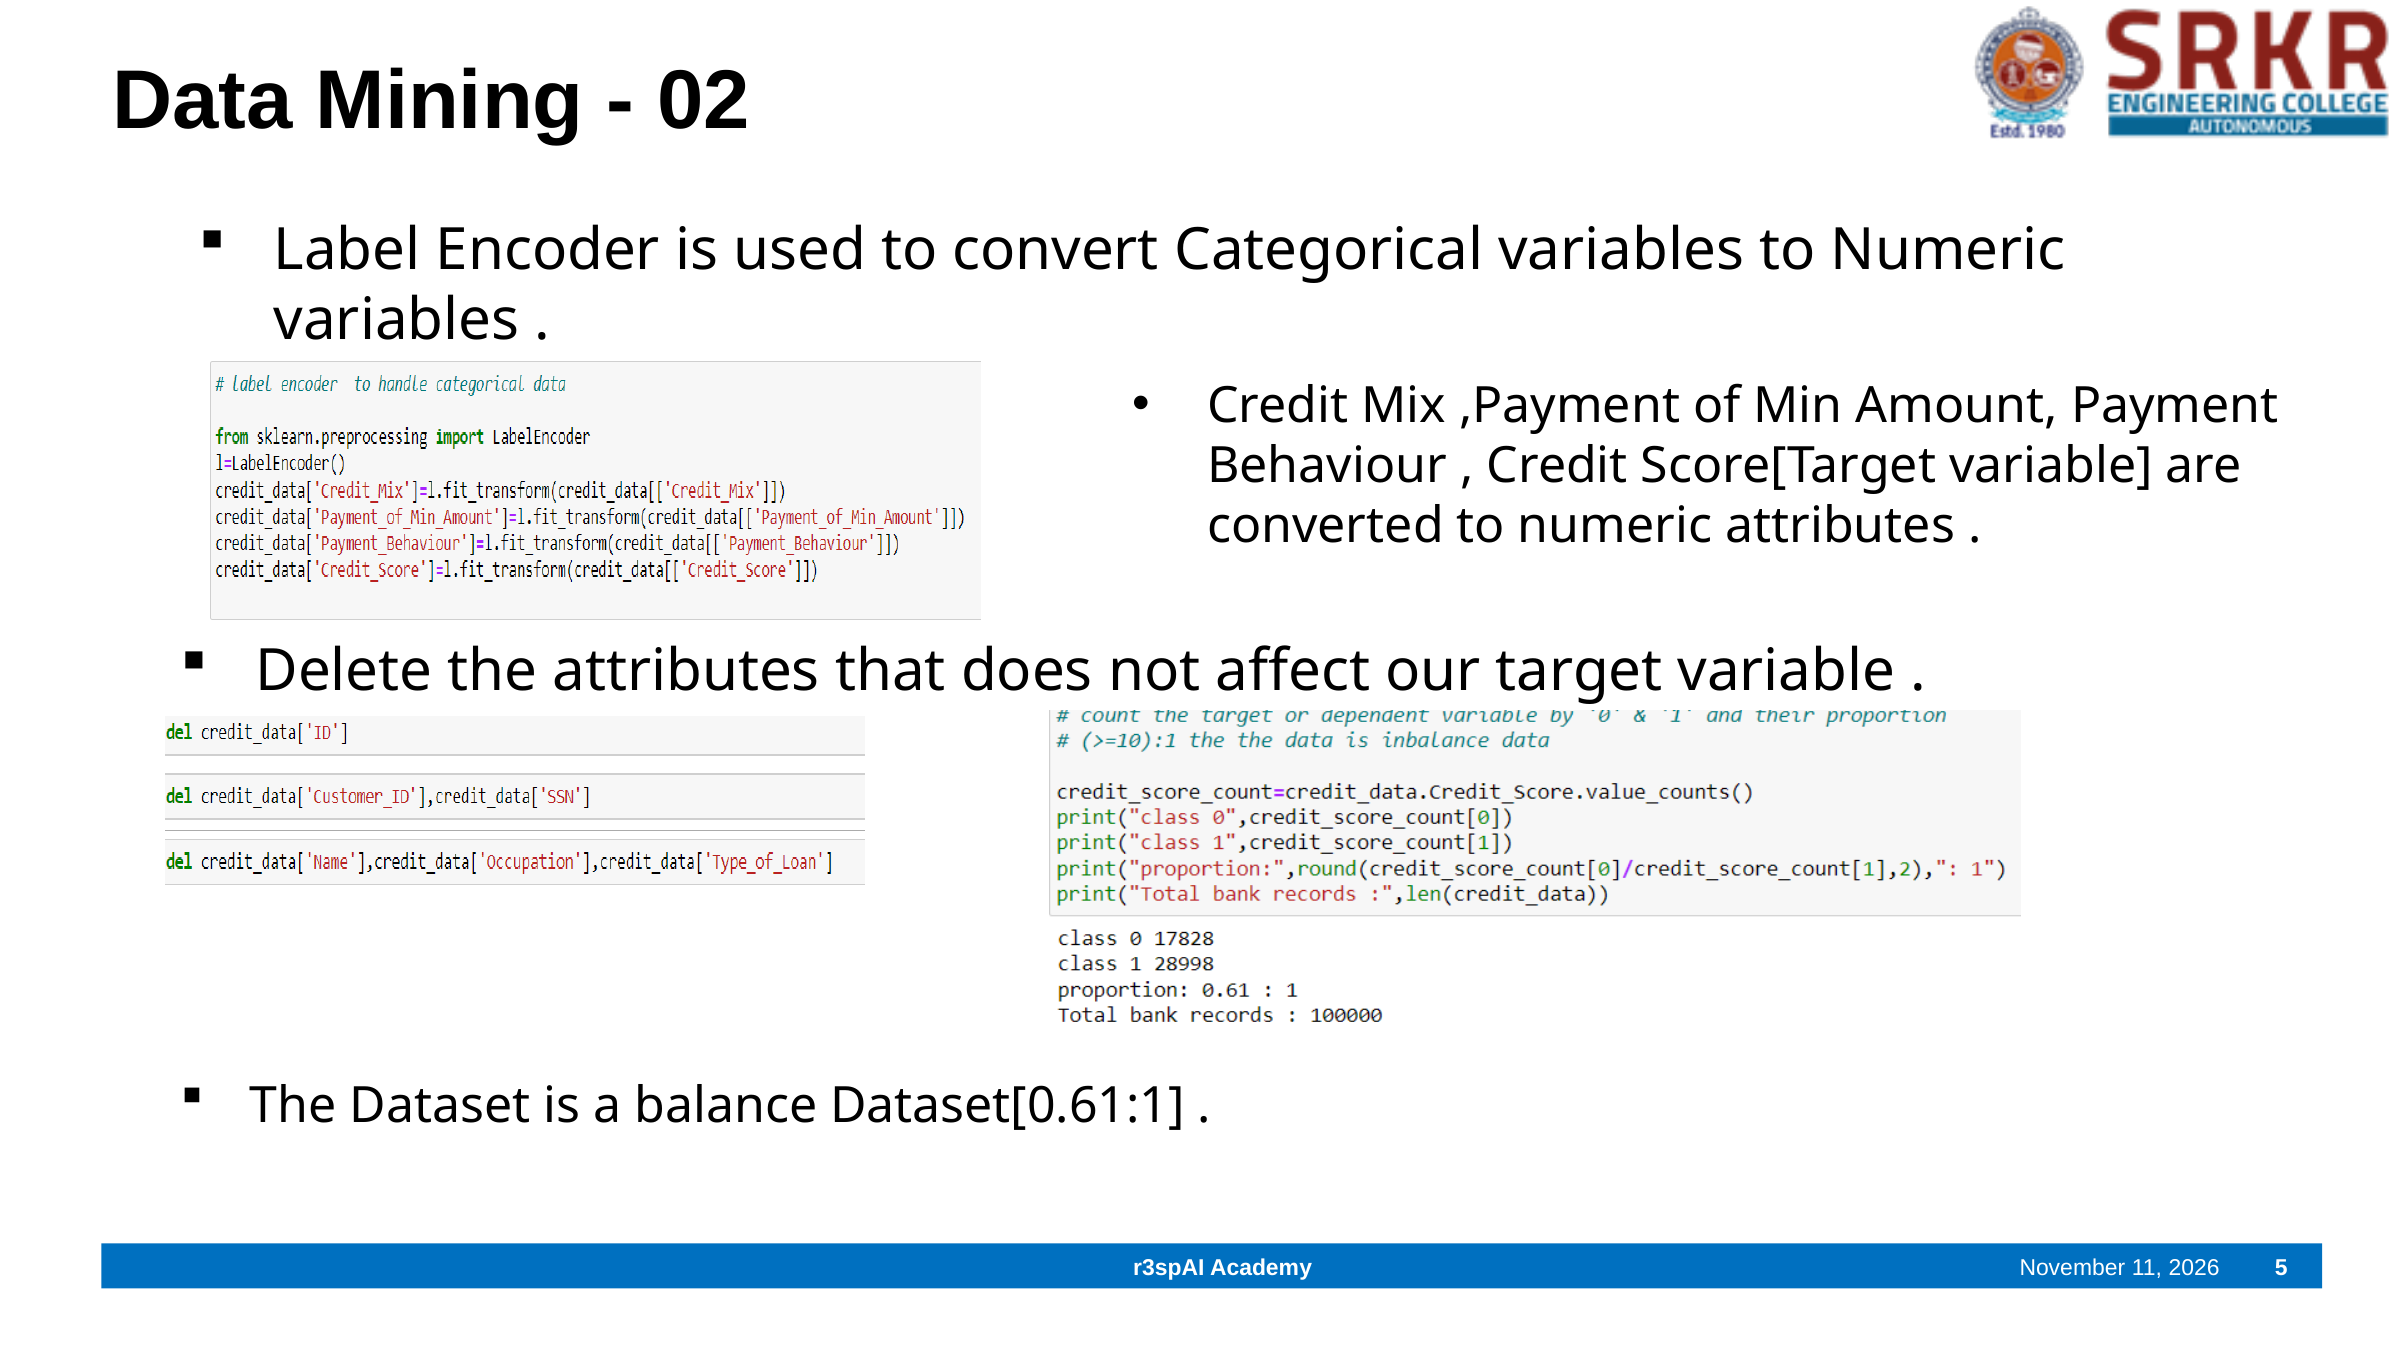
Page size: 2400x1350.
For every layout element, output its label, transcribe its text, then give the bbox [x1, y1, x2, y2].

picture [210, 360, 981, 626]
picture [1049, 710, 2021, 1040]
picture [1920, 5, 2400, 141]
text_box The Dataset is a balance Dataset[0.61:1] . [165, 1064, 2111, 1140]
text_box Label Encoder is used to convert Categorical variables to Numeric variables . [184, 204, 2193, 431]
text_box Delete the attributes that does not affect our target variable . [165, 625, 2288, 710]
picture [165, 716, 865, 888]
text_box Data Mining - 02 [112, 60, 2288, 294]
text_box Credit Mix ,Payment of Min Amount, Payment Behaviour , Credit Score[Target variable] are converted to numeric attributes . [1117, 365, 2358, 560]
